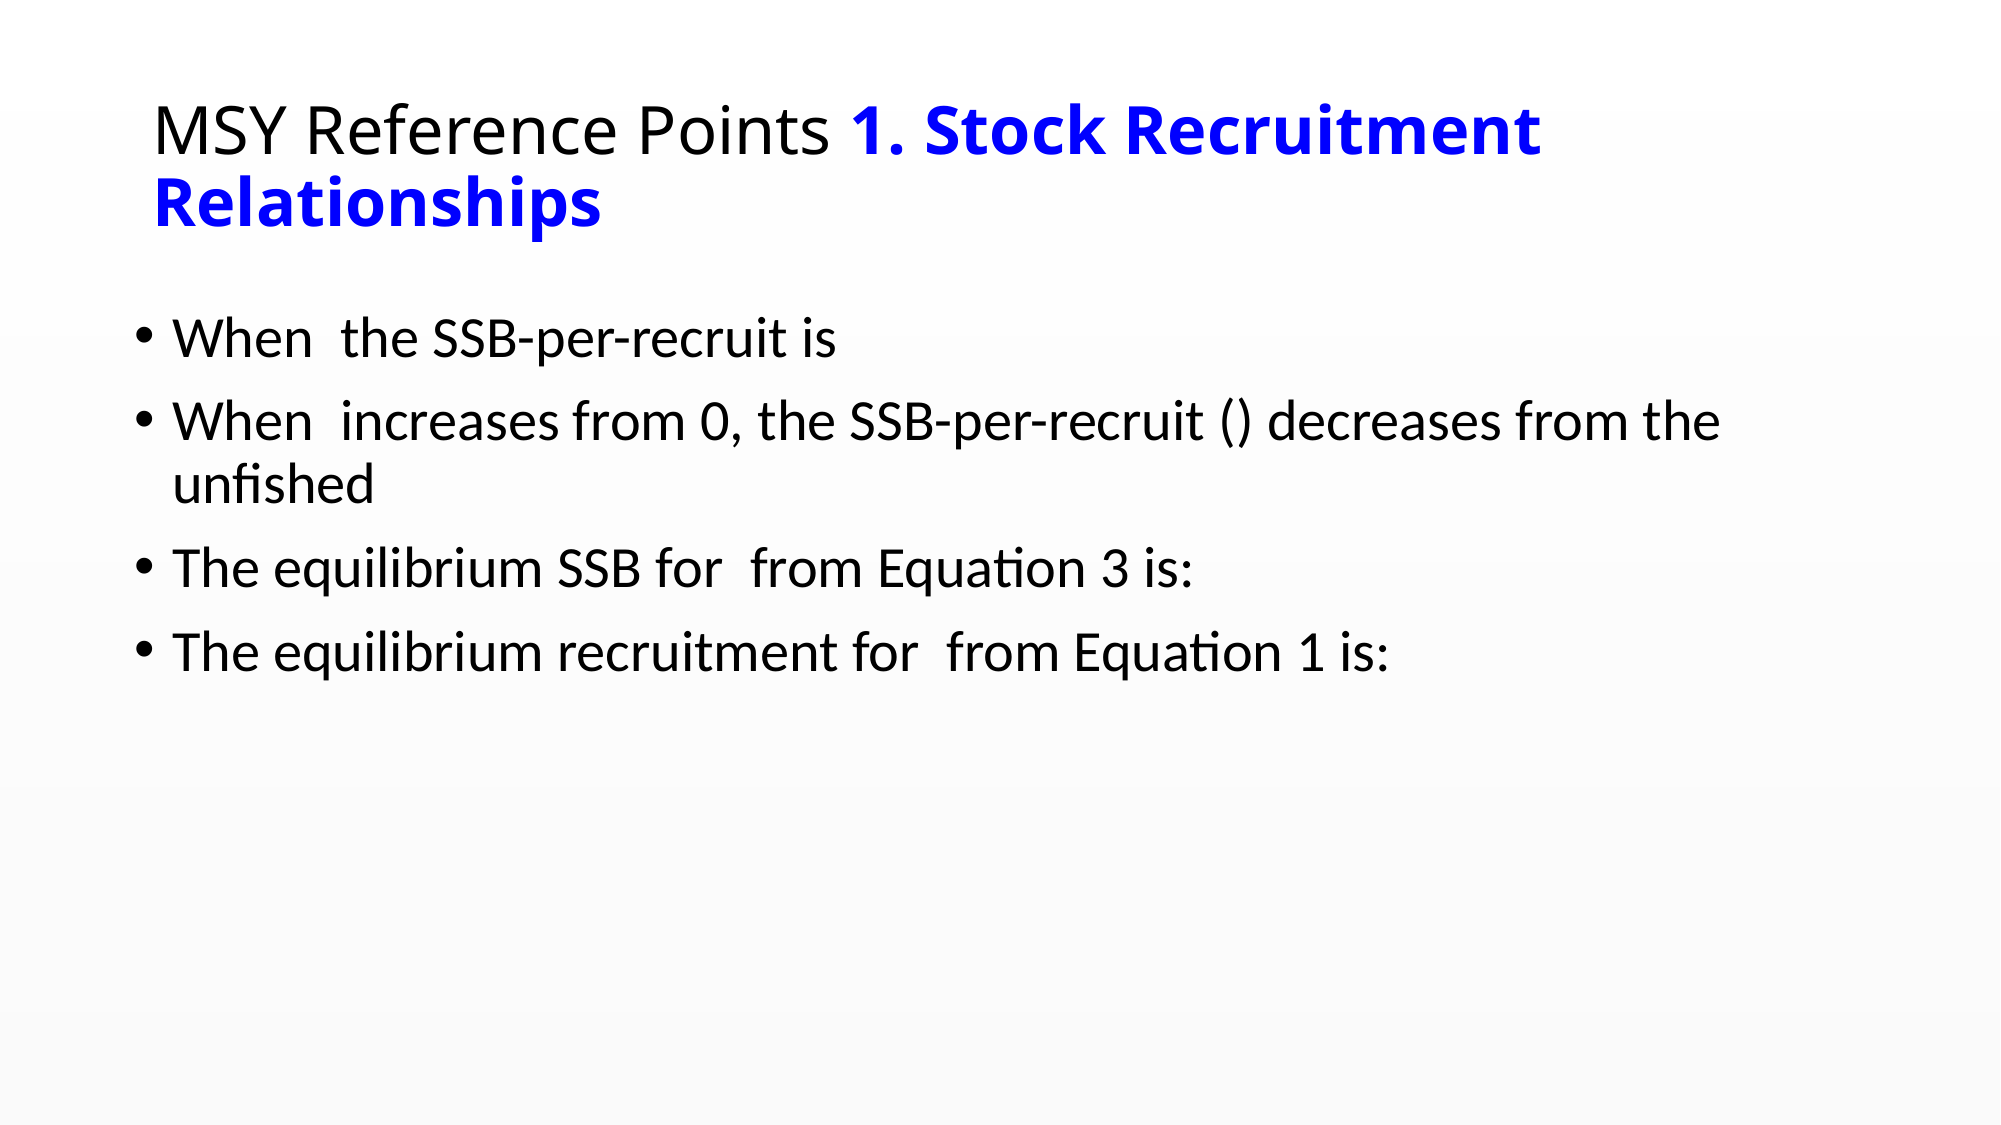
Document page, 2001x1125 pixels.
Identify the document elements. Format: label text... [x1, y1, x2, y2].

title MSY Reference Points 1. Stock Recruitment Relationships [137, 59, 1863, 278]
